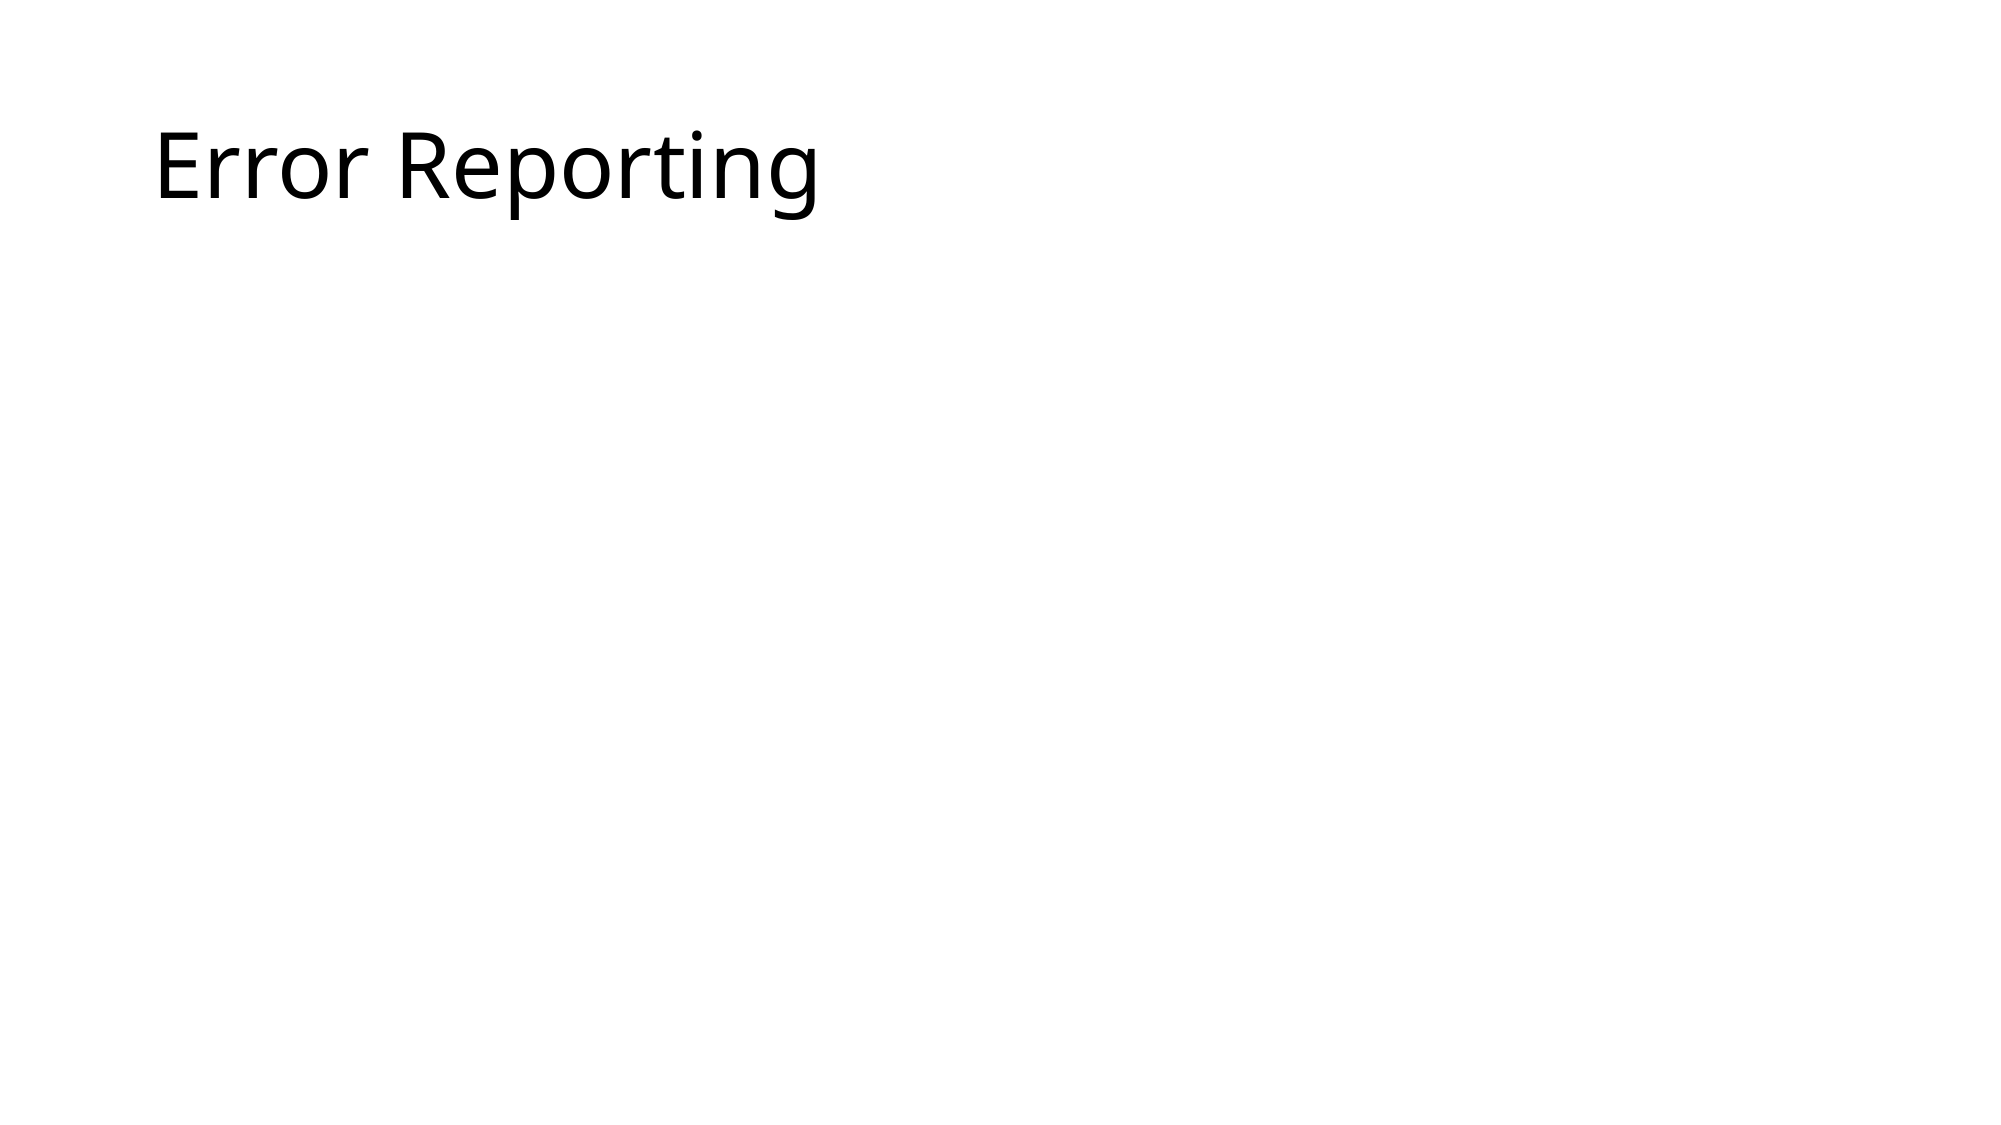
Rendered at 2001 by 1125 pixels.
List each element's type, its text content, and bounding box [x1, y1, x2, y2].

title Error Reporting [137, 59, 1863, 278]
